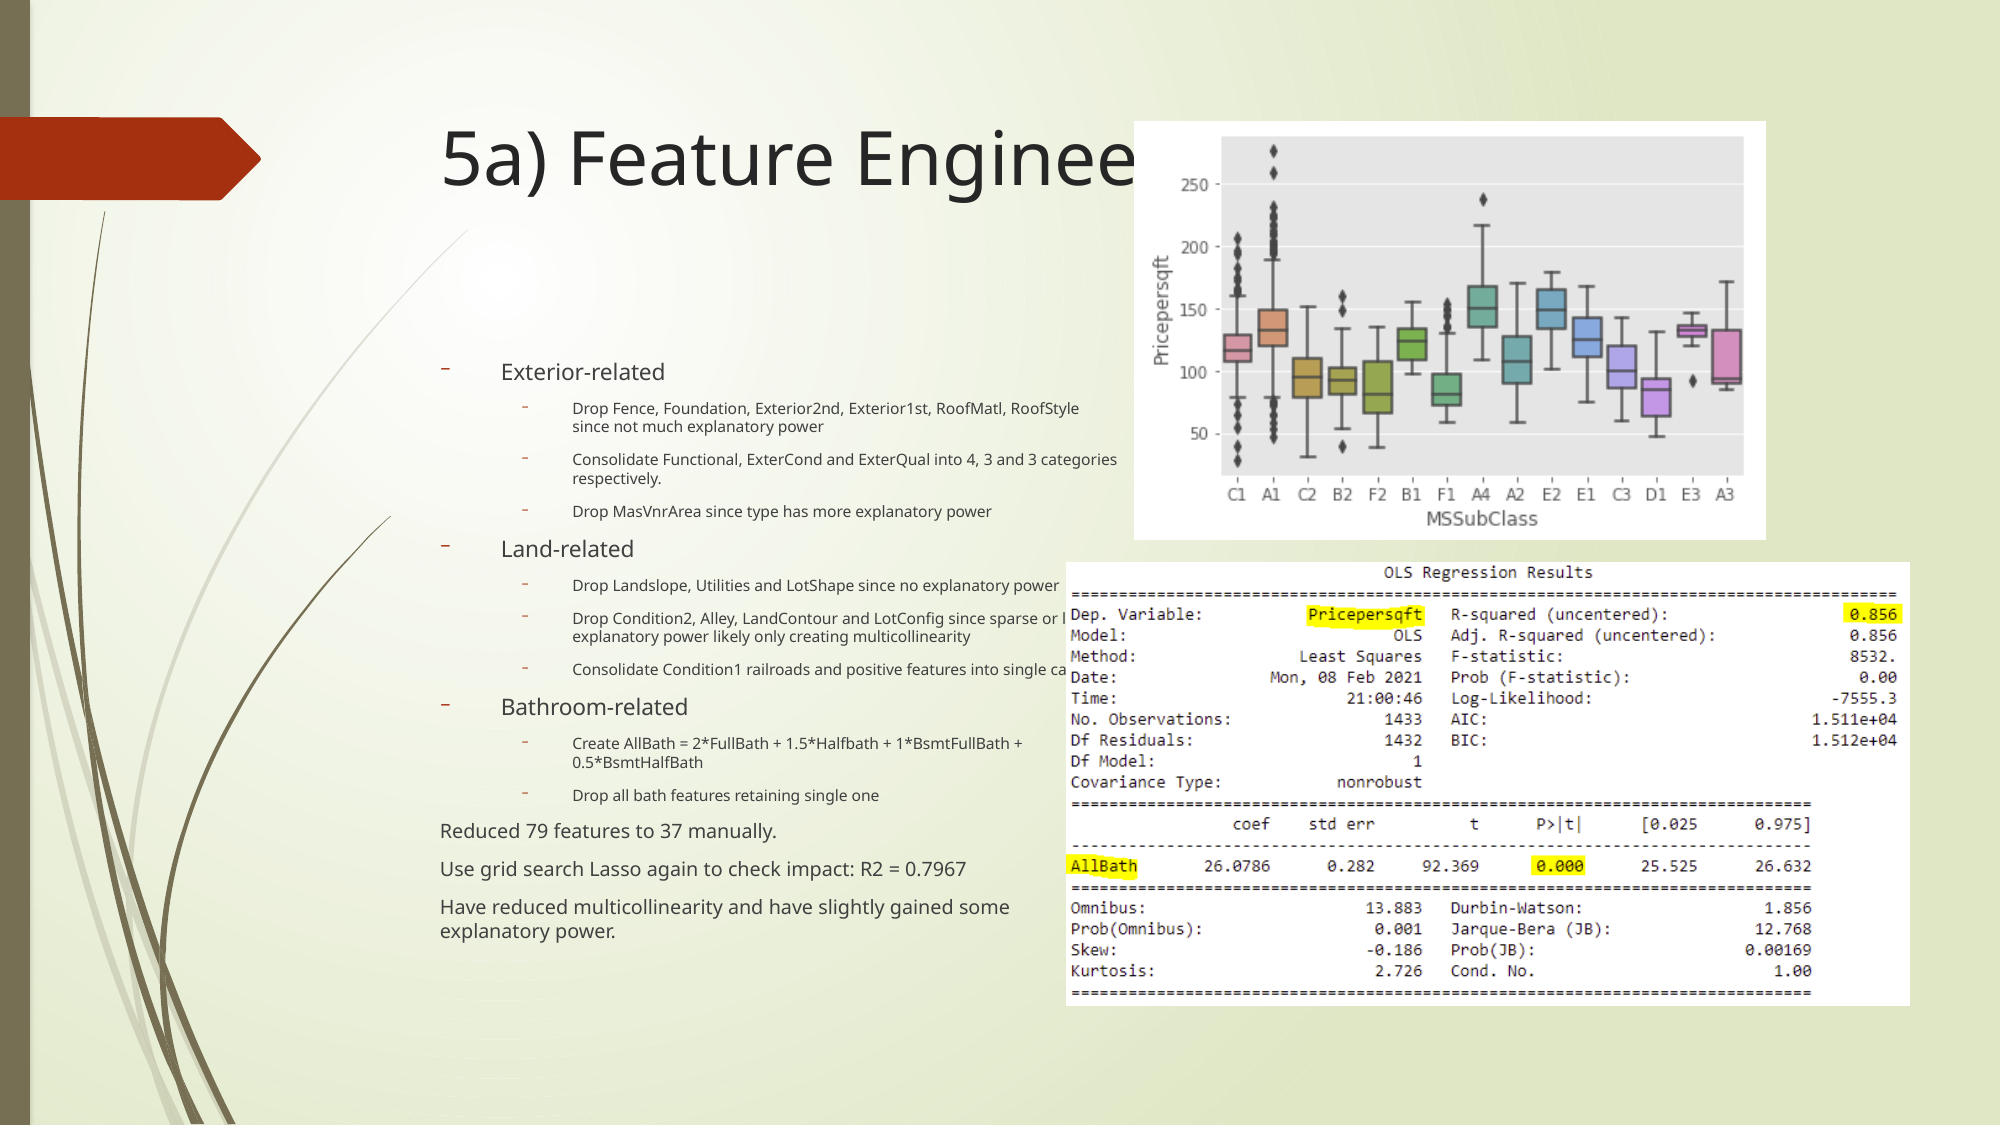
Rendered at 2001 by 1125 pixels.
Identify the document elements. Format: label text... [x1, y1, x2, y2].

picture [1134, 120, 1767, 541]
title 5a) Feature Engineering [425, 102, 1888, 313]
picture [1066, 561, 1910, 1007]
list Exterior-related Drop Fence, Foundation, Exterior2nd, Exterior1st, RoofMatl, RoofStyle since not much explanatory power Consolidate Functional, ExterCond and ExterQual into 4, 3 and 3 categories respectively. Drop MasVnrArea since type has more explanatory power Land-related Drop Landslope, Utilities and LotShape since no explanatory power Drop Condition2, Alley, LandContour and LotConfig since sparse or low explanatory power likely only creating multicollinearity Consolidate Condition1 railroads and positive features into single category Bathroom-related Create AllBath = 2*FullBath + 1.5*Halfbath + 1*BsmtFullBath + 0.5*BsmtHalfBath Drop all bath features retaining single one Reduced 79 features to 37 manually. Use grid search Lasso again to check impact: R2 = 0.7967 Have reduced multicollinearity and have slightly gained some explanatory power. [424, 350, 1133, 970]
